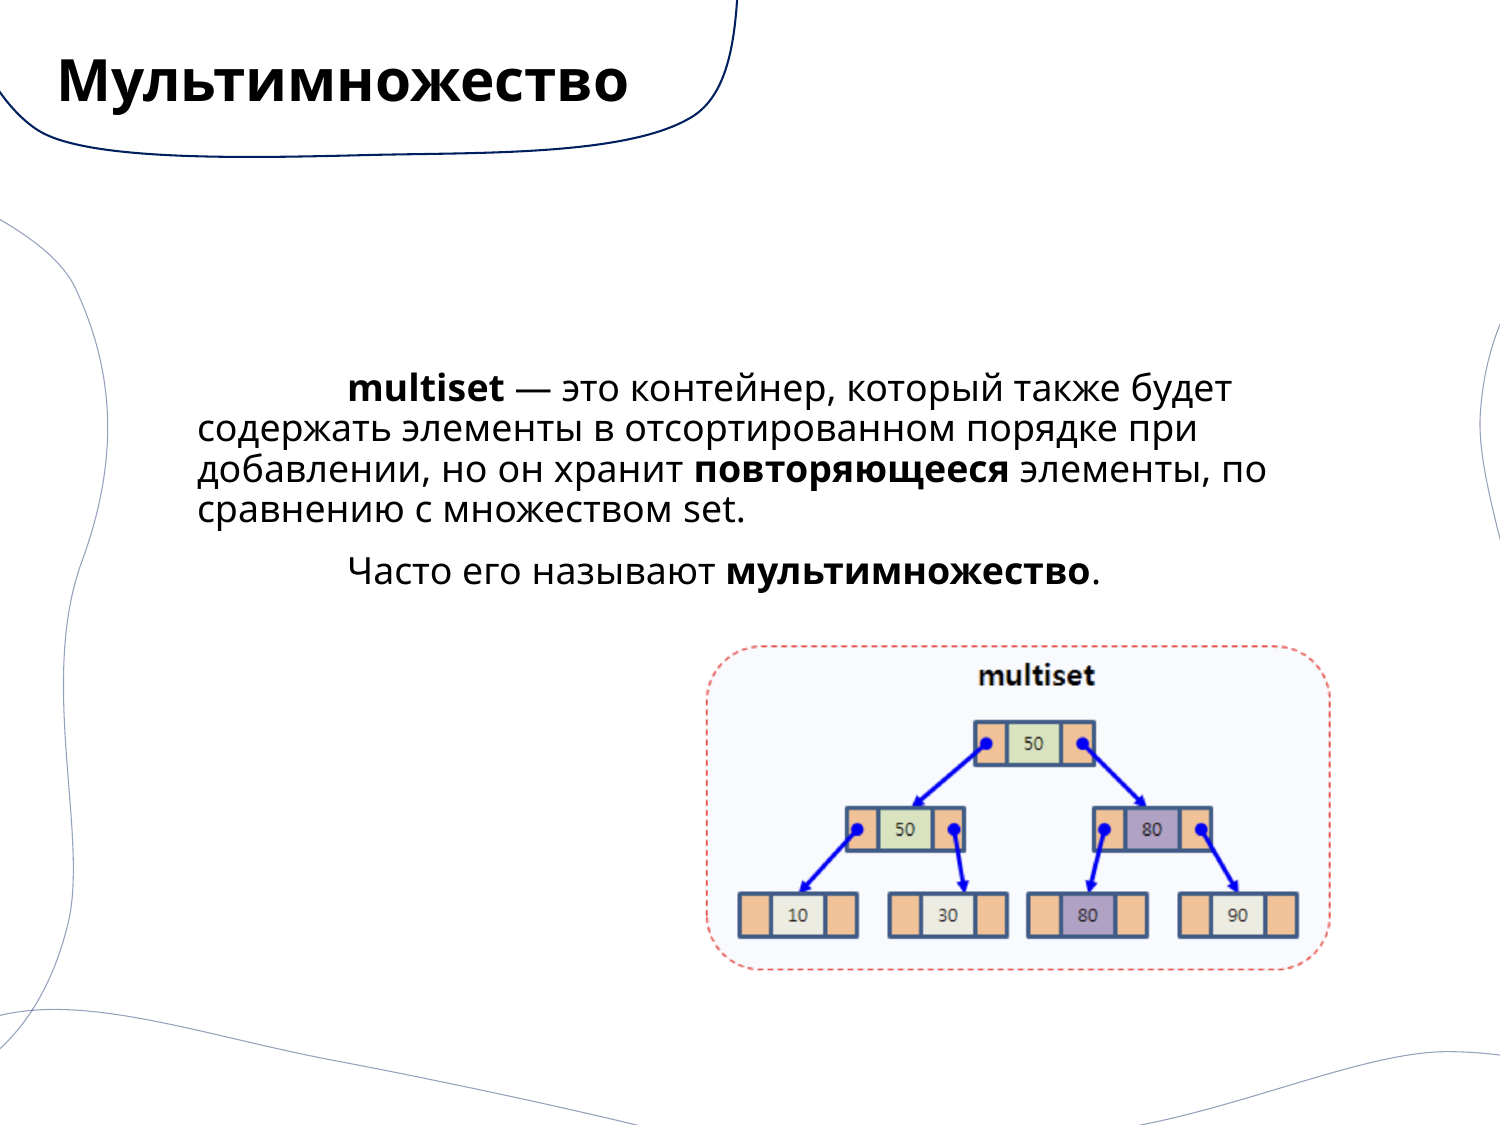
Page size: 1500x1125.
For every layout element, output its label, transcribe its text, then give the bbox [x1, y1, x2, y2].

picture [698, 638, 1335, 977]
text_box [1478, 321, 1500, 544]
title Мультимножество [670, 111, 703, 130]
text_box [0, 218, 109, 1014]
text_box [1135, 1050, 1500, 1125]
text_box [0, 0, 739, 158]
text_box [0, 1008, 641, 1125]
text_box multiset — это контейнер, который также будет содержать элементы в отсортированном порядке при добавлении, но он хранит повторяющееся элементы, по сравнению с множеством set. Часто его называют мультимножество. [182, 361, 1382, 600]
